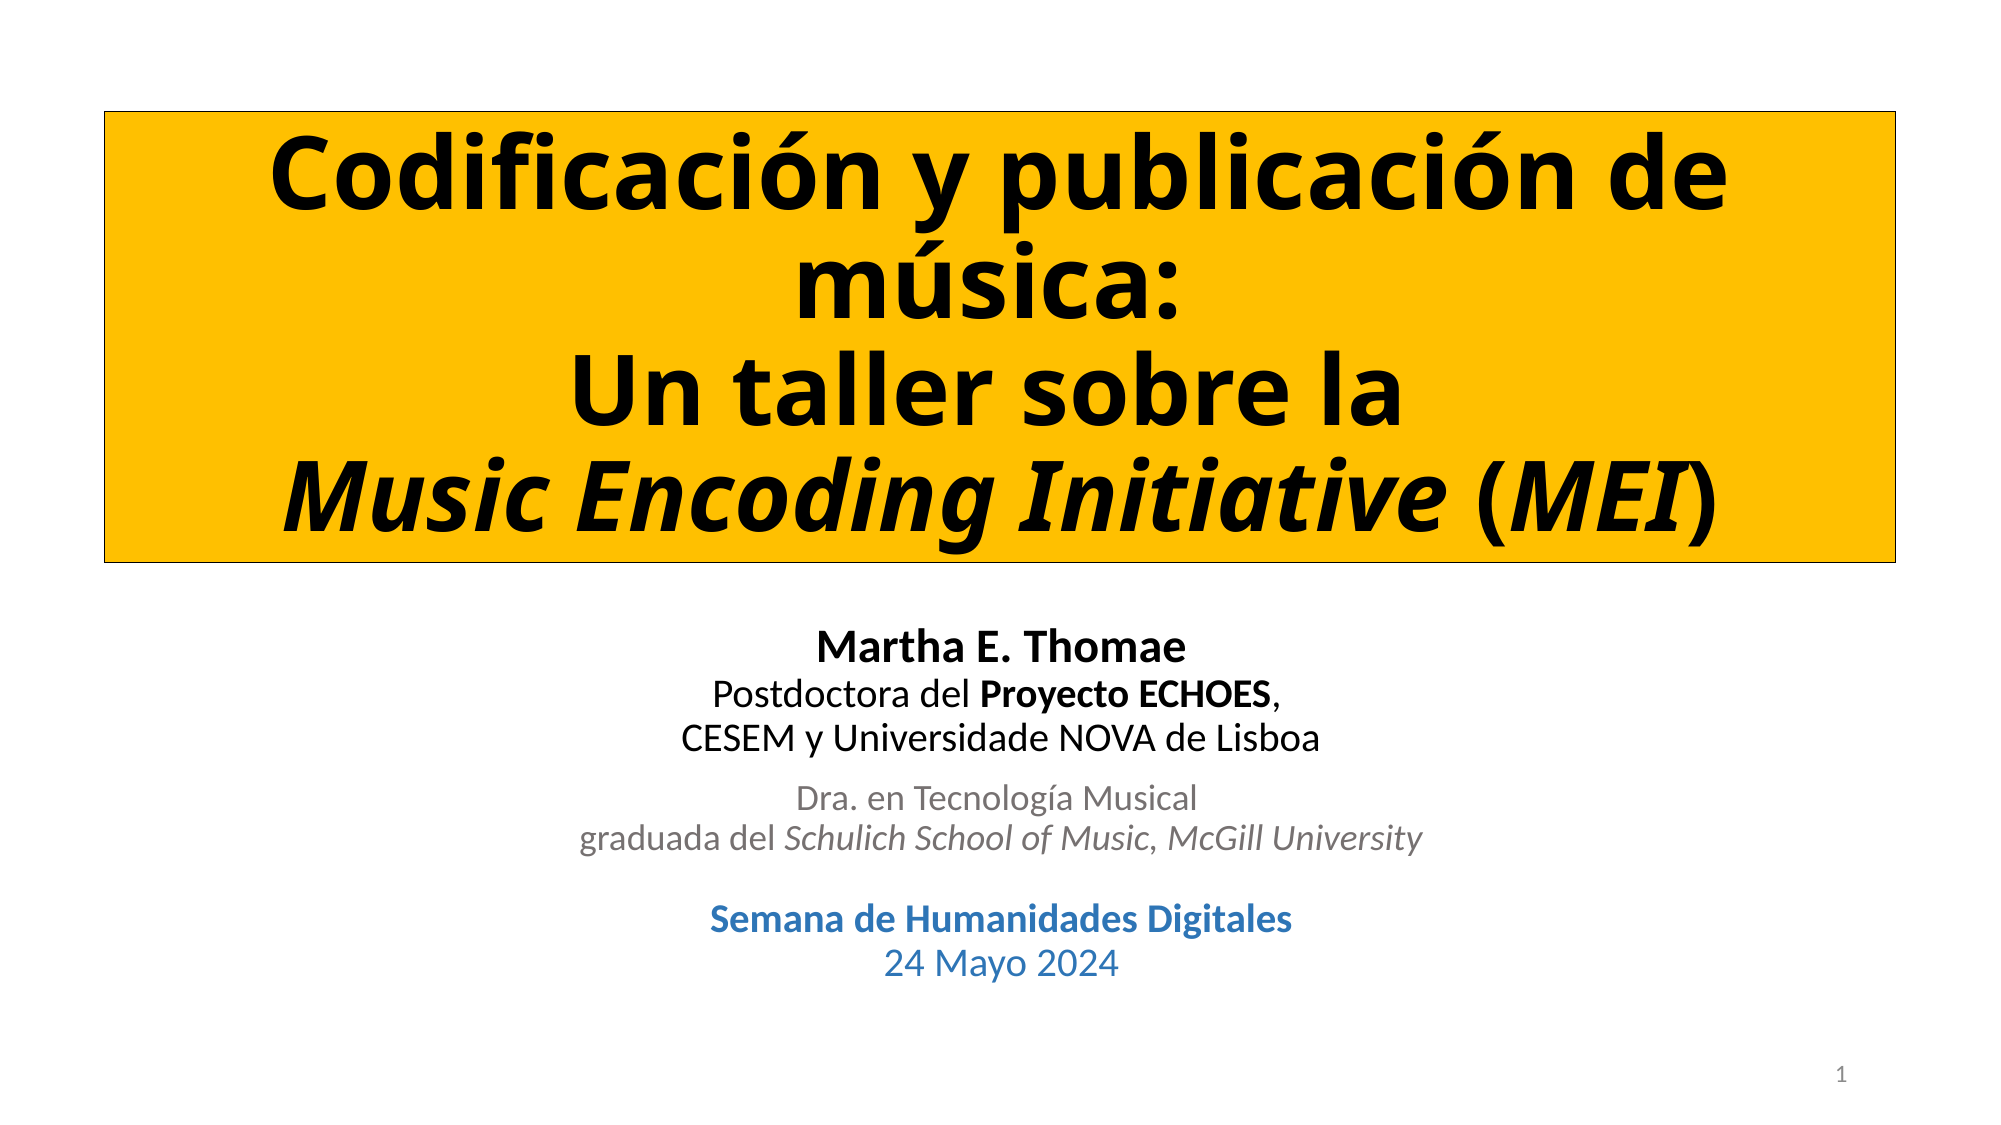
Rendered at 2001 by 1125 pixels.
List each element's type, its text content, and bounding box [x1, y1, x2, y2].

title Codificación y publicación de música: Un taller sobre la Music Encoding Initiative (MEI) [104, 111, 1896, 563]
slide_number 1 [1412, 1042, 1863, 1103]
subtitle Martha E. Thomae Postdoctora del Proyecto ECHOES, CESEM y Universidade NOVA de Lisboa Dra. en Tecnología Musical graduada del Schulich School of Music, McGill University Semana de Humanidades Digitales 24 Mayo 2024 [140, 611, 1863, 995]
